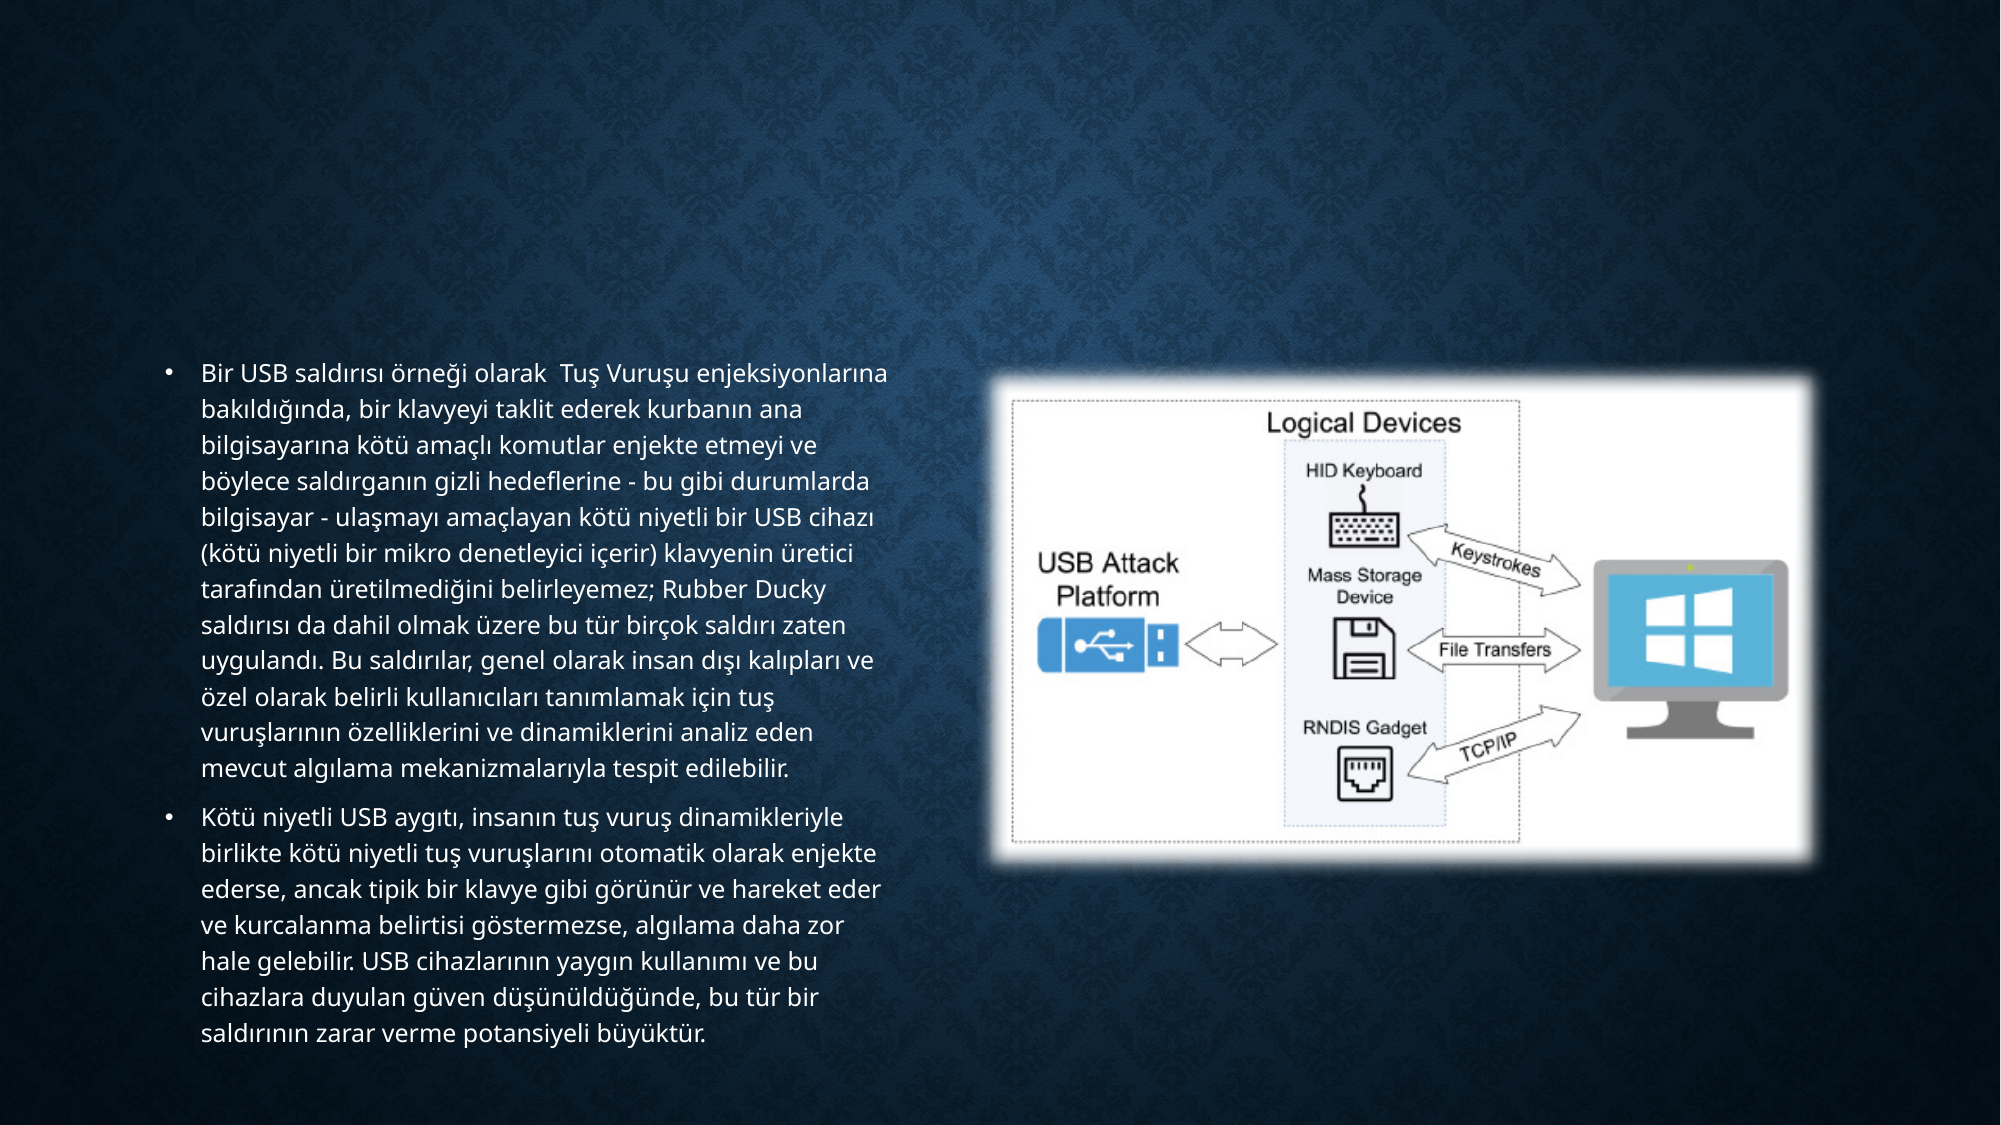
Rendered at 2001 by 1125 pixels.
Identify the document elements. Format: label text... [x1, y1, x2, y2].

list Bir USB saldırısı örneği olarak Tuş Vuruşu enjeksiyonlarına bakıldığında, bir klavyeyi taklit ederek kurbanın ana bilgisayarına kötü amaçlı komutlar enjekte etmeyi ve böylece saldırganın gizli hedeflerine - bu gibi durumlarda bilgisayar - ulaşmayı amaçlayan kötü niyetli bir USB cihazı (kötü niyetli bir mikro denetleyici içerir) klavyenin üretici tarafından üretilmediğini belirleyemez; Rubber Ducky saldırısı da dahil olmak üzere bu tür birçok saldırı zaten uygulandı. Bu saldırılar, genel olarak insan dışı kalıpları ve özel olarak belirli kullanıcıları tanımlamak için tuş vuruşlarının özelliklerini ve dinamiklerini analiz eden mevcut algılama mekanizmalarıyla tespit edilebilir. Kötü niyetli USB aygıtı, insanın tuş vuruş dinamikleriyle birlikte kötü niyetli tuş vuruşlarını otomatik olarak enjekte ederse, ancak tipik bir klavye gibi görünür ve hareket eder ve kurcalanma belirtisi göstermezse, algılama daha zor hale gelebilir. USB cihazlarının yaygın kullanımı ve bu cihazlara duyulan güven düşünüldüğünde, bu tür bir saldırının zarar verme potansiyeli büyüktür. [149, 343, 907, 1068]
picture [973, 358, 1830, 881]
